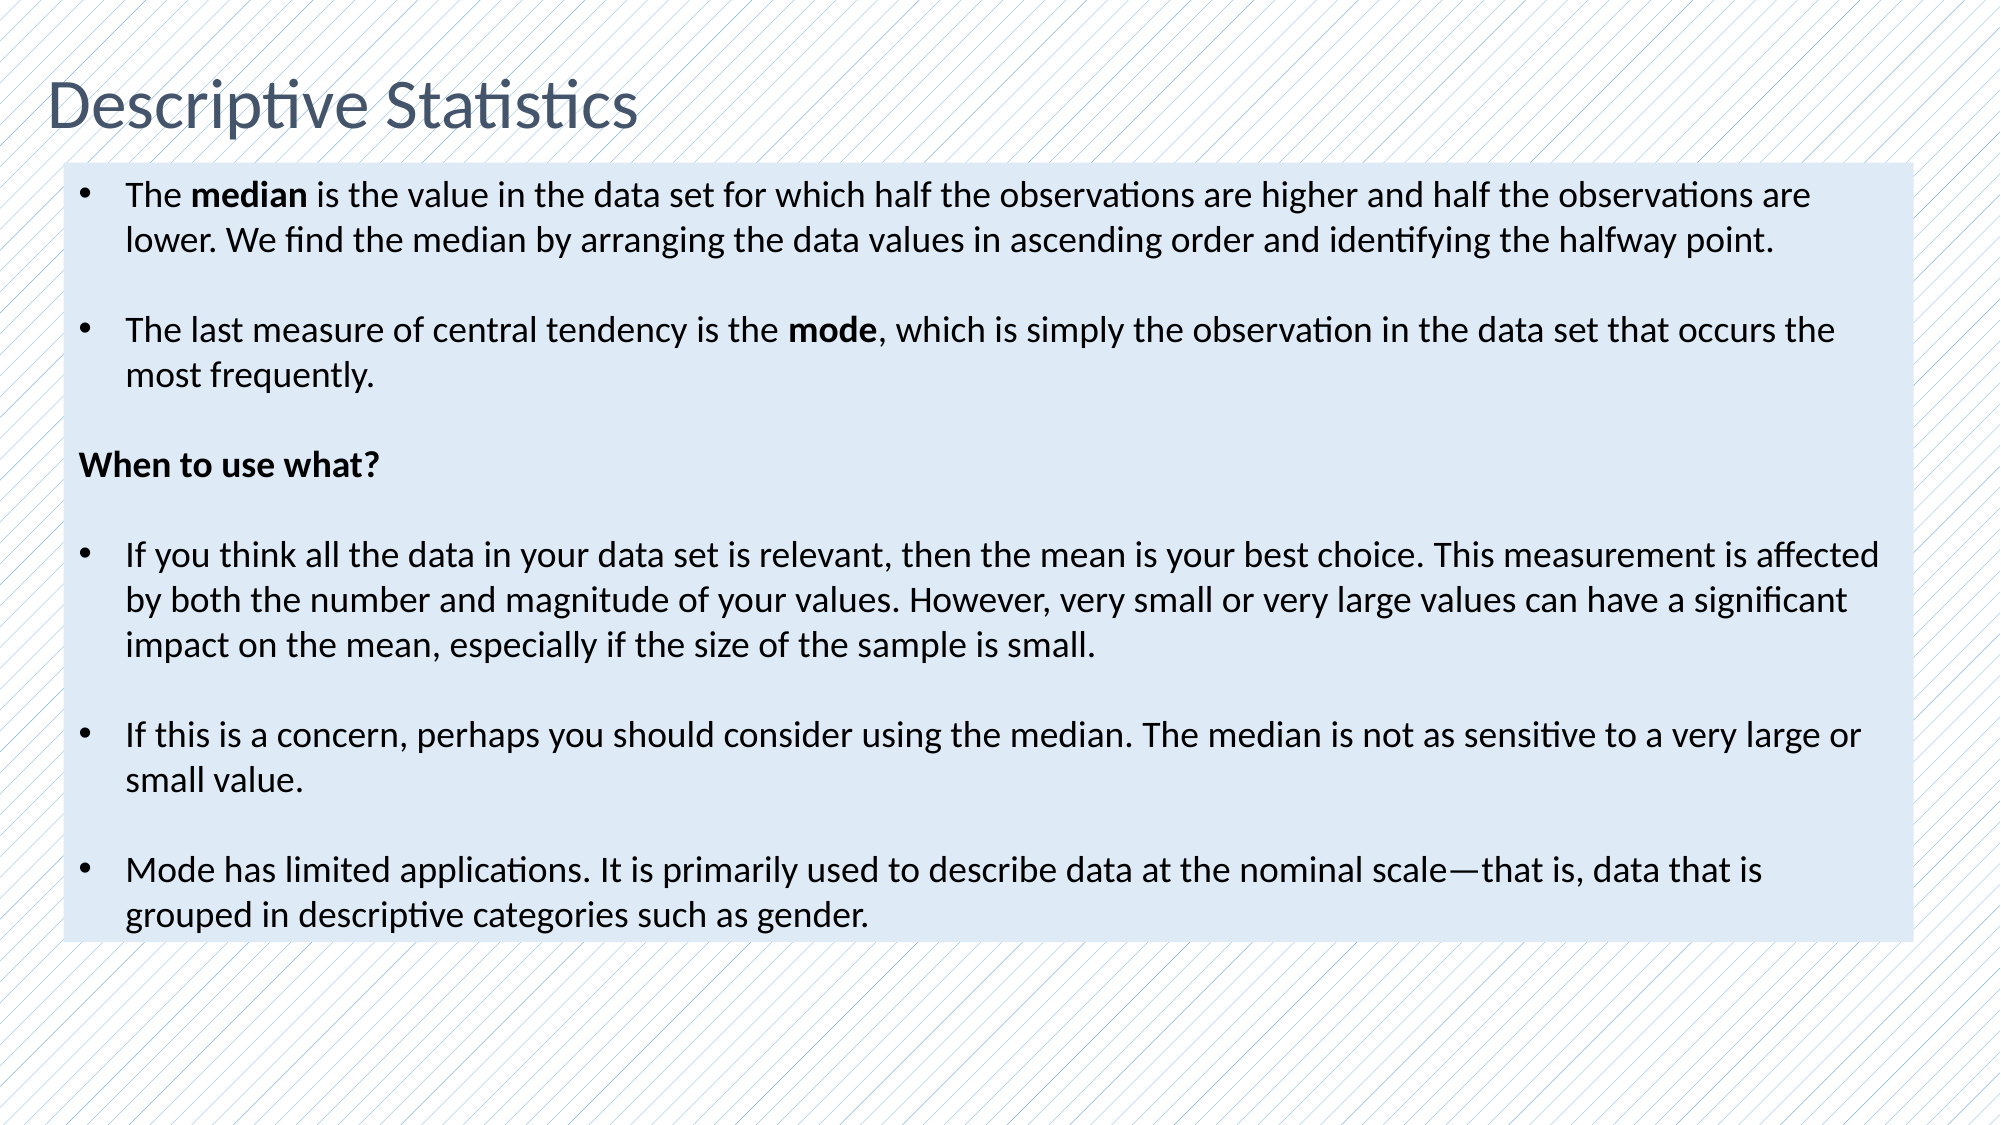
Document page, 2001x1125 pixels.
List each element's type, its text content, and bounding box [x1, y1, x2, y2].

text_box The median is the value in the data set for which half the observations are higher and half the observations are lower. We find the median by arranging the data values in ascending order and identifying the halfway point. The last measure of central tendency is the mode, which is simply the observation in the data set that occurs the most frequently. When to use what? If you think all the data in your data set is relevant, then the mean is your best choice. This measurement is affected by both the number and magnitude of your values. However, very small or very large values can have a significant impact on the mean, especially if the size of the sample is small. If this is a concern, perhaps you should consider using the median. The median is not as sensitive to a very large or small value. Mode has limited applications. It is primarily used to describe data at the nominal scale—that is, data that is grouped in descriptive categories such as gender. [63, 162, 1914, 943]
text_box Descriptive Statistics [32, 59, 1810, 152]
